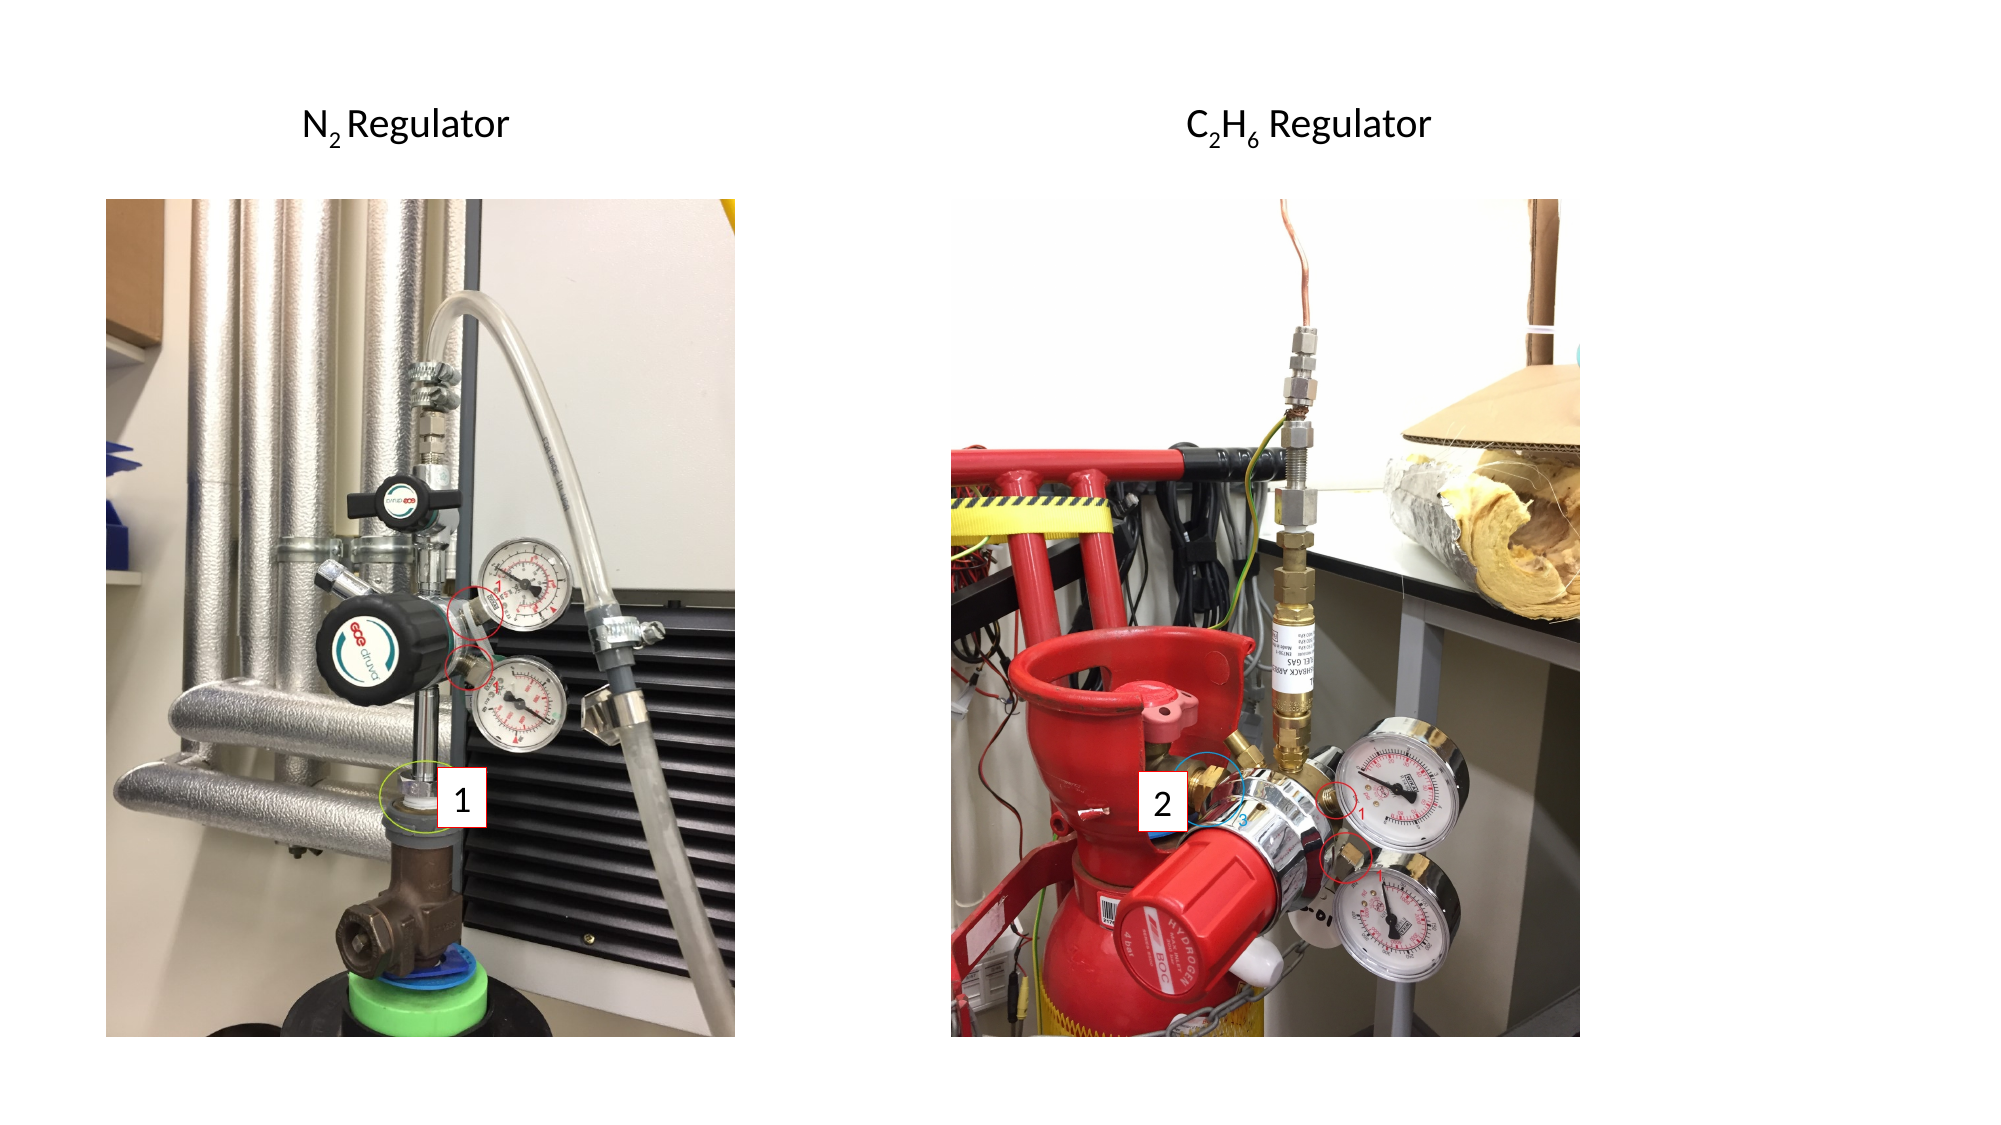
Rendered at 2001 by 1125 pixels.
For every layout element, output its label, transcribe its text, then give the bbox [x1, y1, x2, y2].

text_box N2 Regulator [265, 88, 547, 161]
picture [951, 199, 1580, 1037]
picture [106, 199, 735, 1037]
text_box C2H6 Regulator [1124, 88, 1494, 161]
